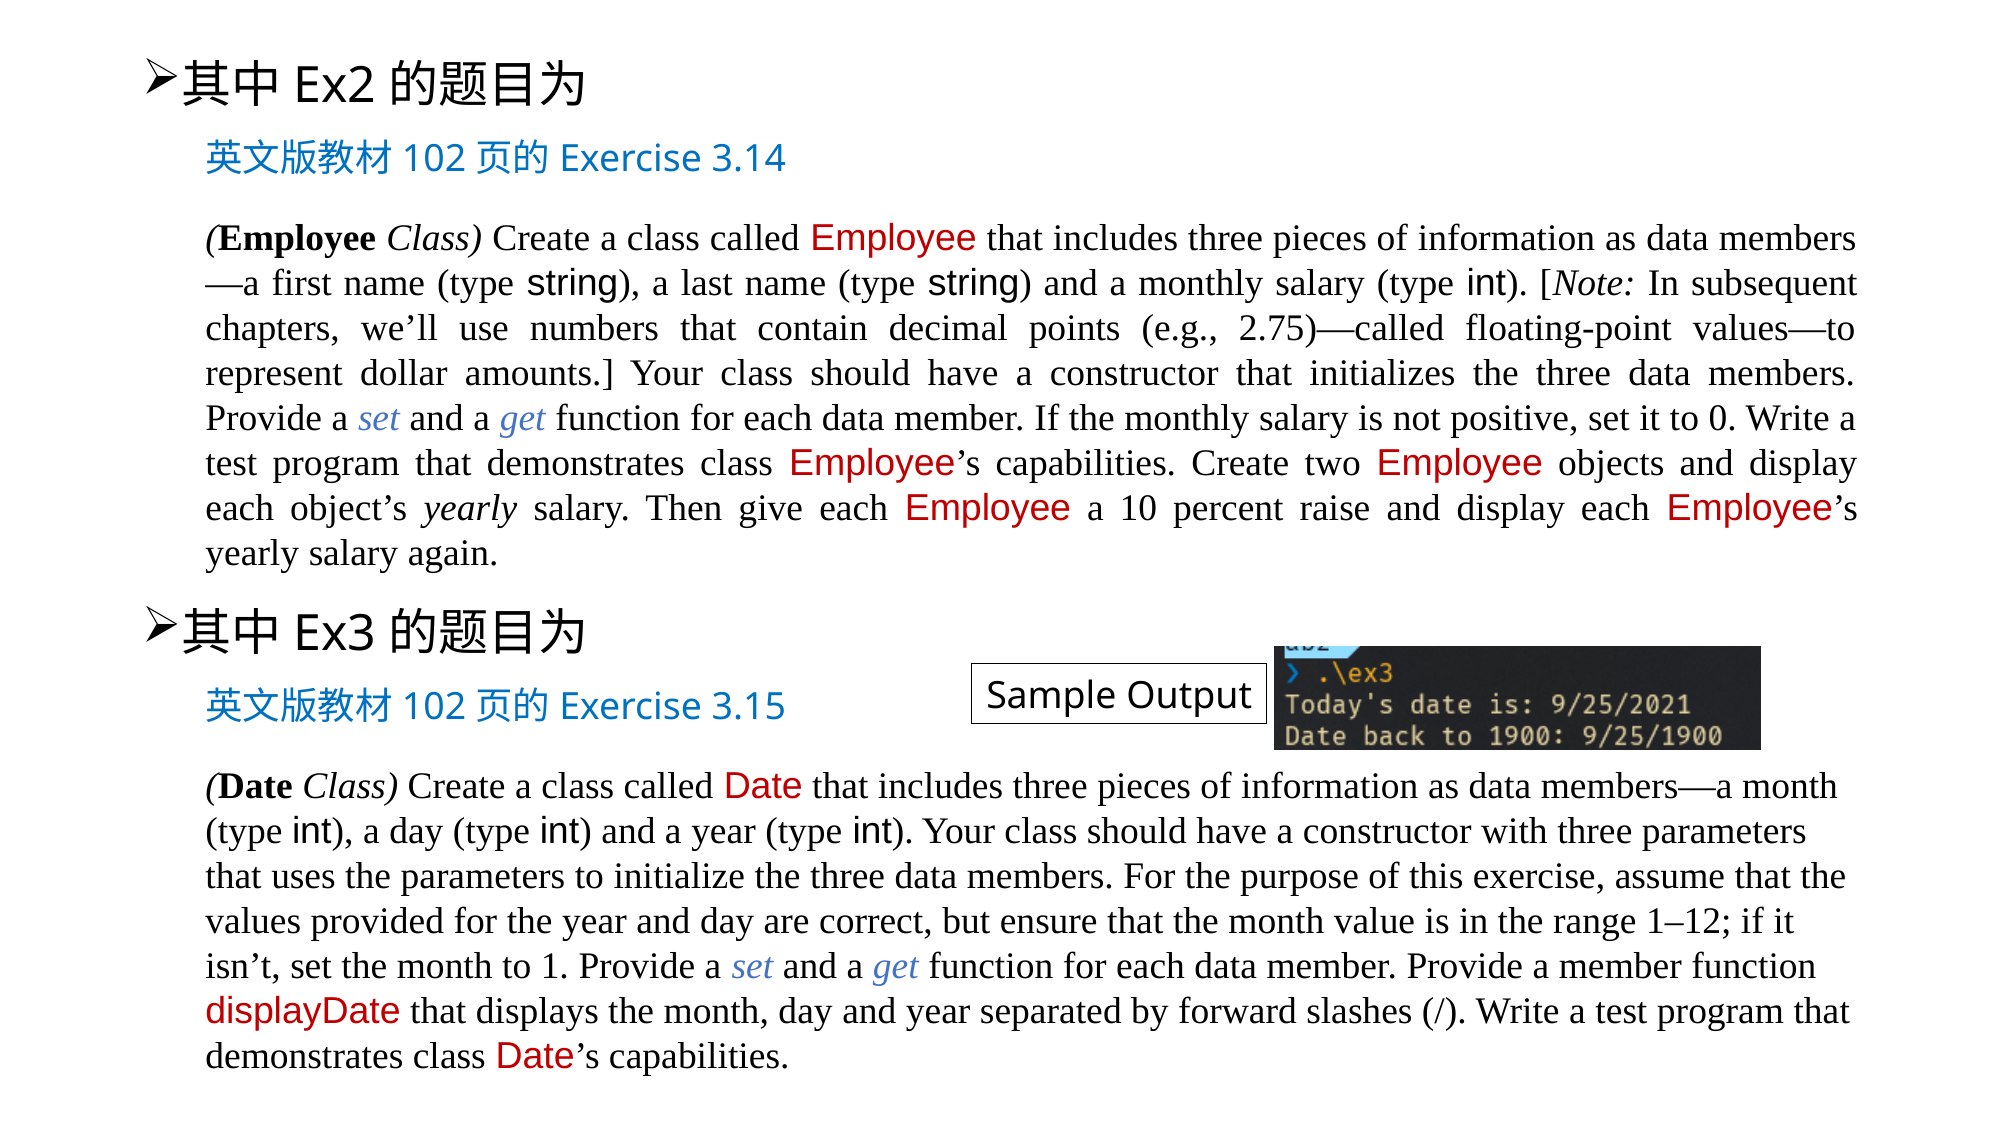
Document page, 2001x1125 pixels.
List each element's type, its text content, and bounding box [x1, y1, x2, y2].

text_box Sample Output [971, 663, 1267, 724]
text_box (Date Class) Create a class called Date that includes three pieces of information as data members—a month (type int), a day (type int) and a year (type int). Your class should have a constructor with three parameters that uses the parameters to initialize the three data members. For the purpose of this exercise, assume that the values provided for the year and day are correct, but ensure that the month value is in the range 1–12; if it isn’t, set the month to 1. Provide a set and a get function for each data member. Provide a member function displayDate that displays the month, day and year separated by forward slashes (/). Write a test program that demonstrates class Date’s capabilities. [190, 753, 1873, 1084]
text_box (Employee Class) Create a class called Employee that includes three pieces of information as data members—a first name (type string), a last name (type string) and a monthly salary (type int). [Note: In subsequent chapters, we’ll use numbers that contain decimal points (e.g., 2.75)—called floating-point values—to represent dollar amounts.] Your class should have a constructor that initializes the three data members. Provide a set and a get function for each data member. If the monthly salary is not positive, set it to 0. Write a test program that demonstrates class Employee’s capabilities. Create two Employee objects and display each object’s yearly salary. Then give each Employee a 10 percent raise and display each Employee’s yearly salary again. [190, 205, 1873, 581]
text_box 其中Ex3的题目为 [127, 593, 1907, 1118]
text_box 英文版教材102页的Exercise 3.14 [190, 127, 964, 187]
text_box 其中Ex2的题目为 [127, 45, 1907, 571]
text_box 英文版教材102页的Exercise 3.15 [190, 674, 964, 735]
picture [1274, 646, 1761, 750]
